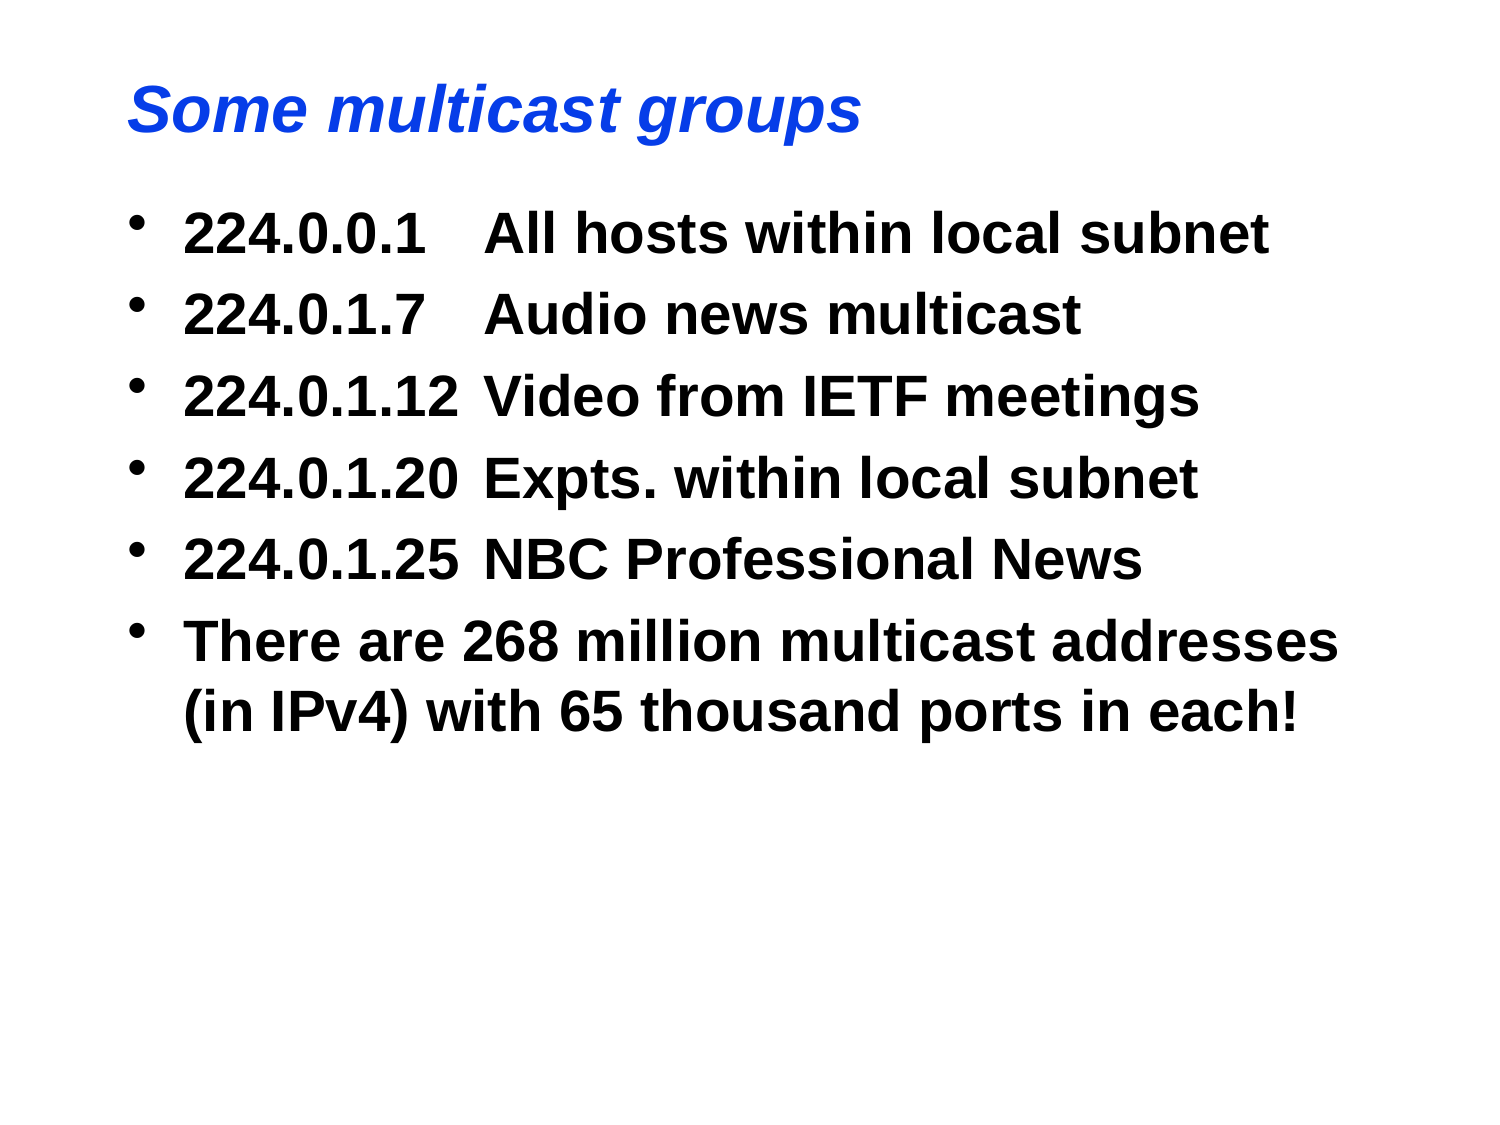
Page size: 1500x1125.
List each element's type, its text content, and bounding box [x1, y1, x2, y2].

list 224.0.0.1 All hosts within local subnet 224.0.1.7 Audio news multicast 224.0.1.12 Video from IETF meetings 224.0.1.20 Expts. within local subnet 224.0.1.25 NBC Professional News There are 268 million multicast addresses (in IPv4) with 65 thousand ports in each! [111, 186, 1401, 1088]
title Some multicast groups [111, 49, 1388, 163]
